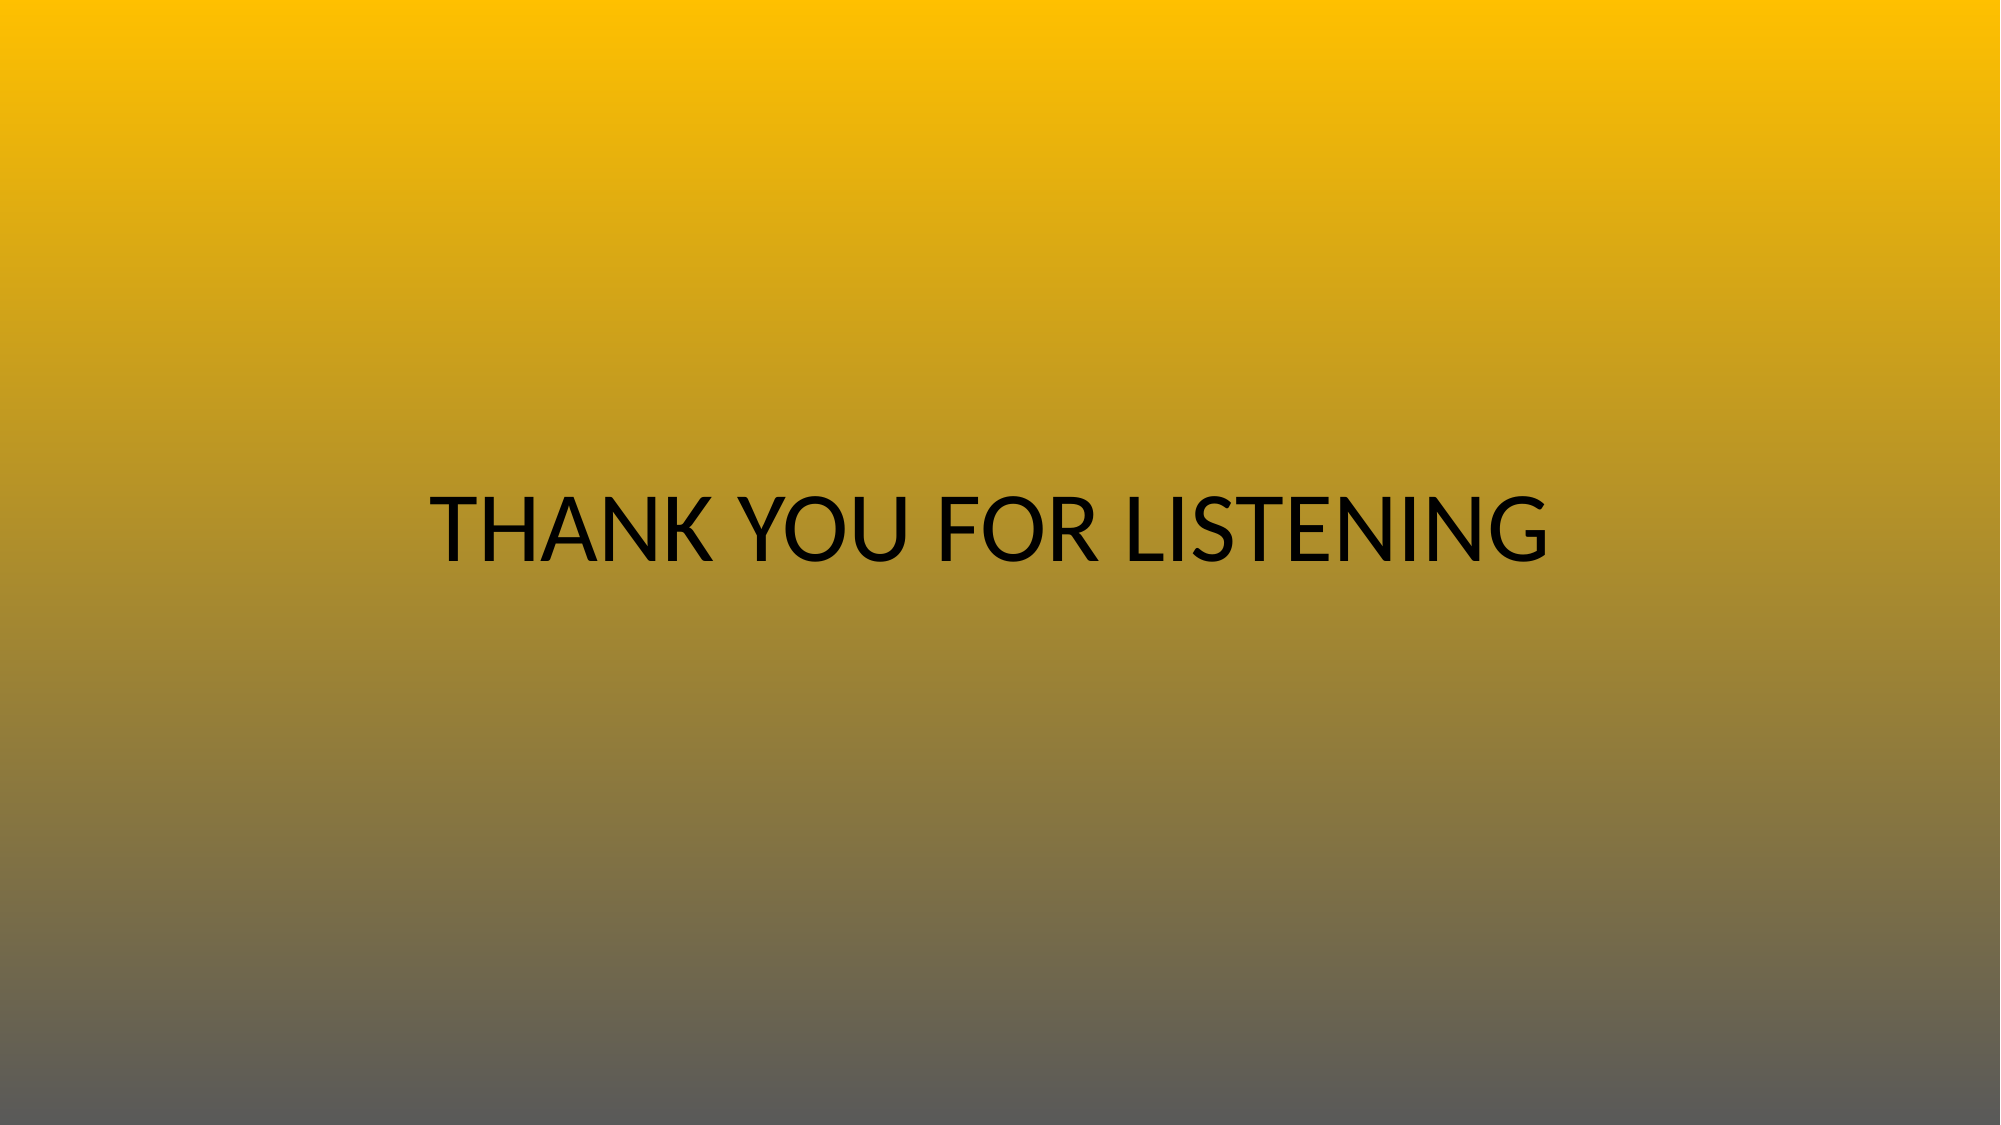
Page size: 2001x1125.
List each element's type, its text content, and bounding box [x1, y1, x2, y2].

text_box THANK YOU FOR LISTENING [414, 453, 1677, 589]
